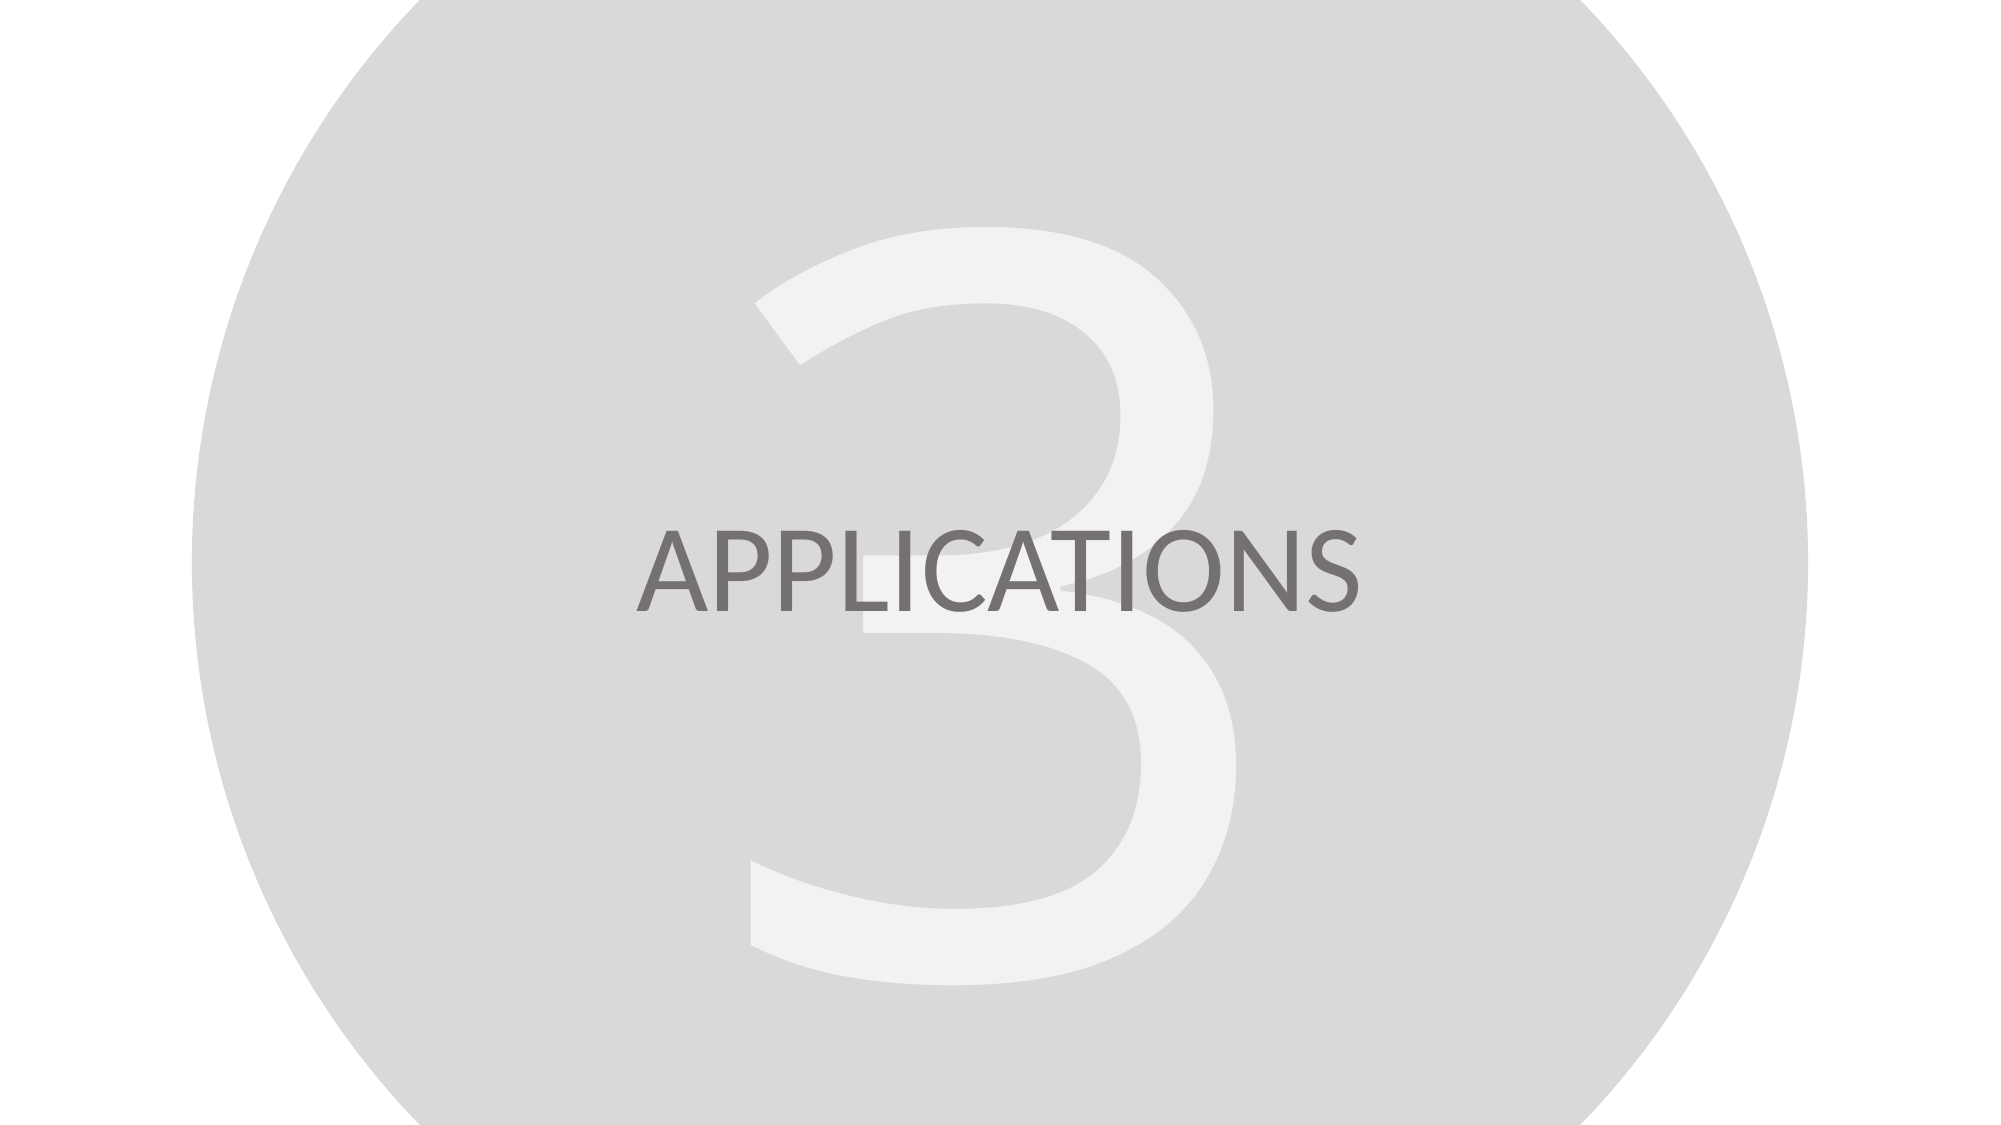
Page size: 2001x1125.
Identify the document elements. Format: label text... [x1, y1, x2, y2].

text_box 3 [190, 0, 1810, 1125]
text_box APPLICATIONS [621, 479, 1379, 644]
